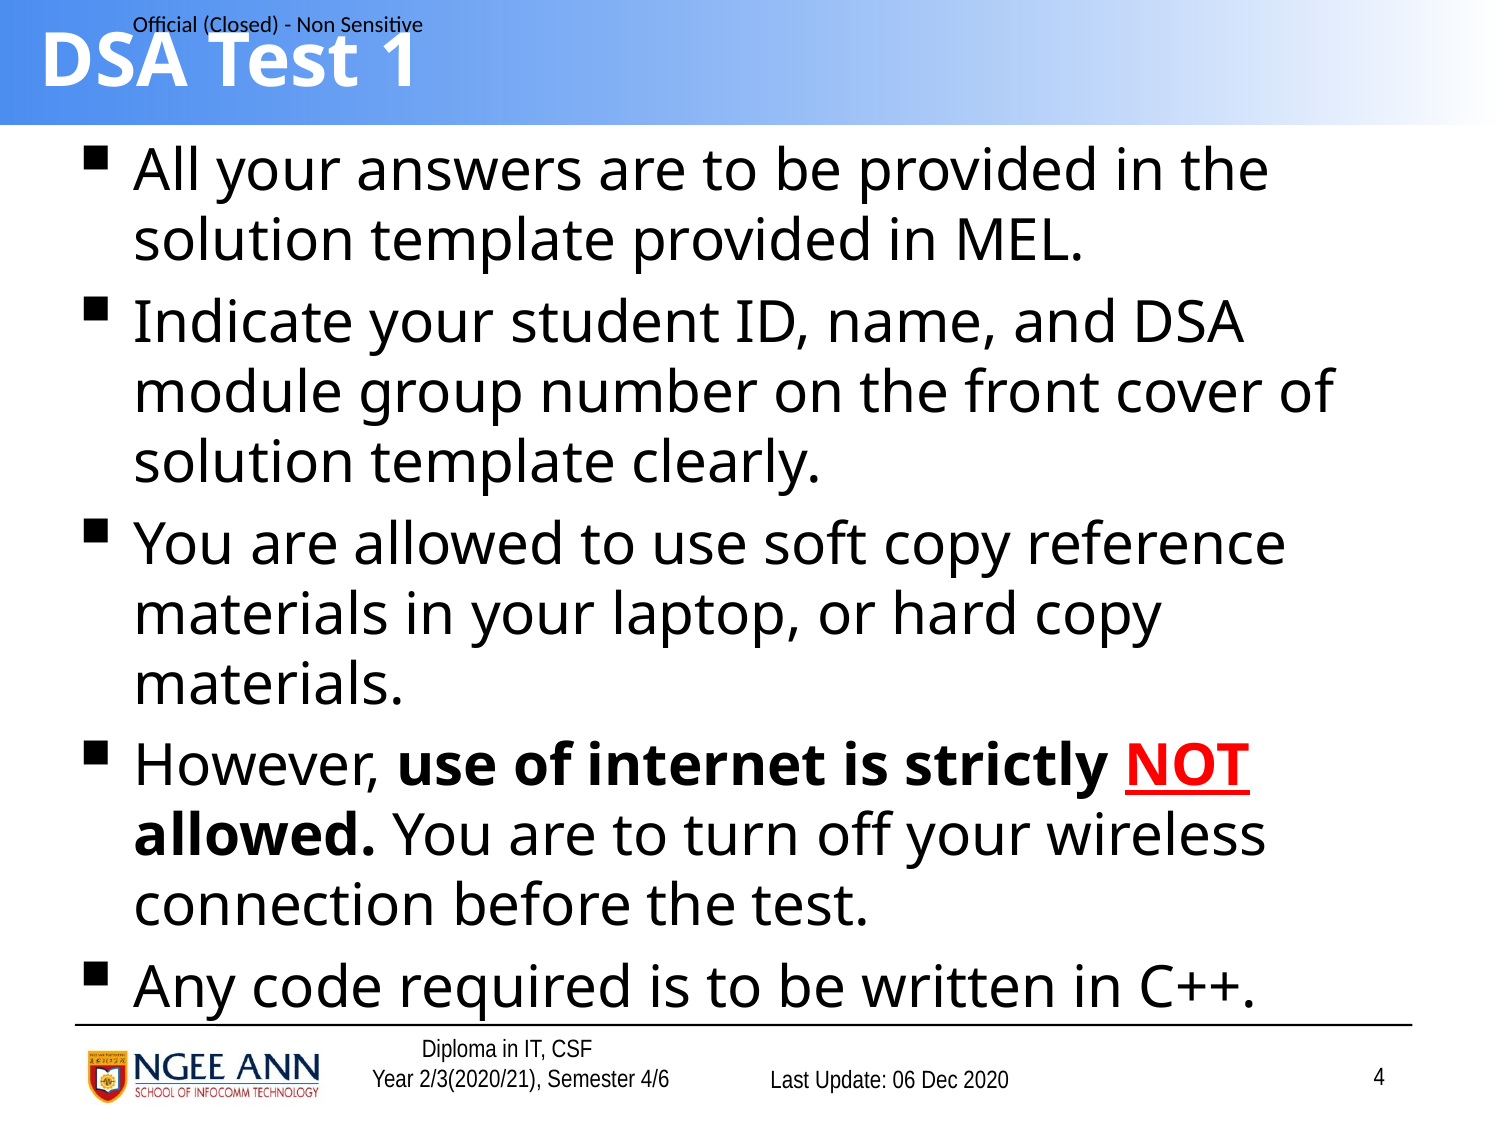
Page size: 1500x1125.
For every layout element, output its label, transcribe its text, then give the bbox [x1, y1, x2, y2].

title DSA Test 1 [23, 0, 1500, 115]
list All your answers are to be provided in the solution template provided in MEL. Indicate your student ID, name, and DSA module group number on the front cover of solution template clearly. You are allowed to use soft copy reference materials in your laptop, or hard copy materials. However, use of internet is strictly NOT allowed. You are to turn off your wireless connection before the test. Any code required is to be written in C++. [62, 125, 1400, 1025]
picture [62, 1028, 344, 1125]
